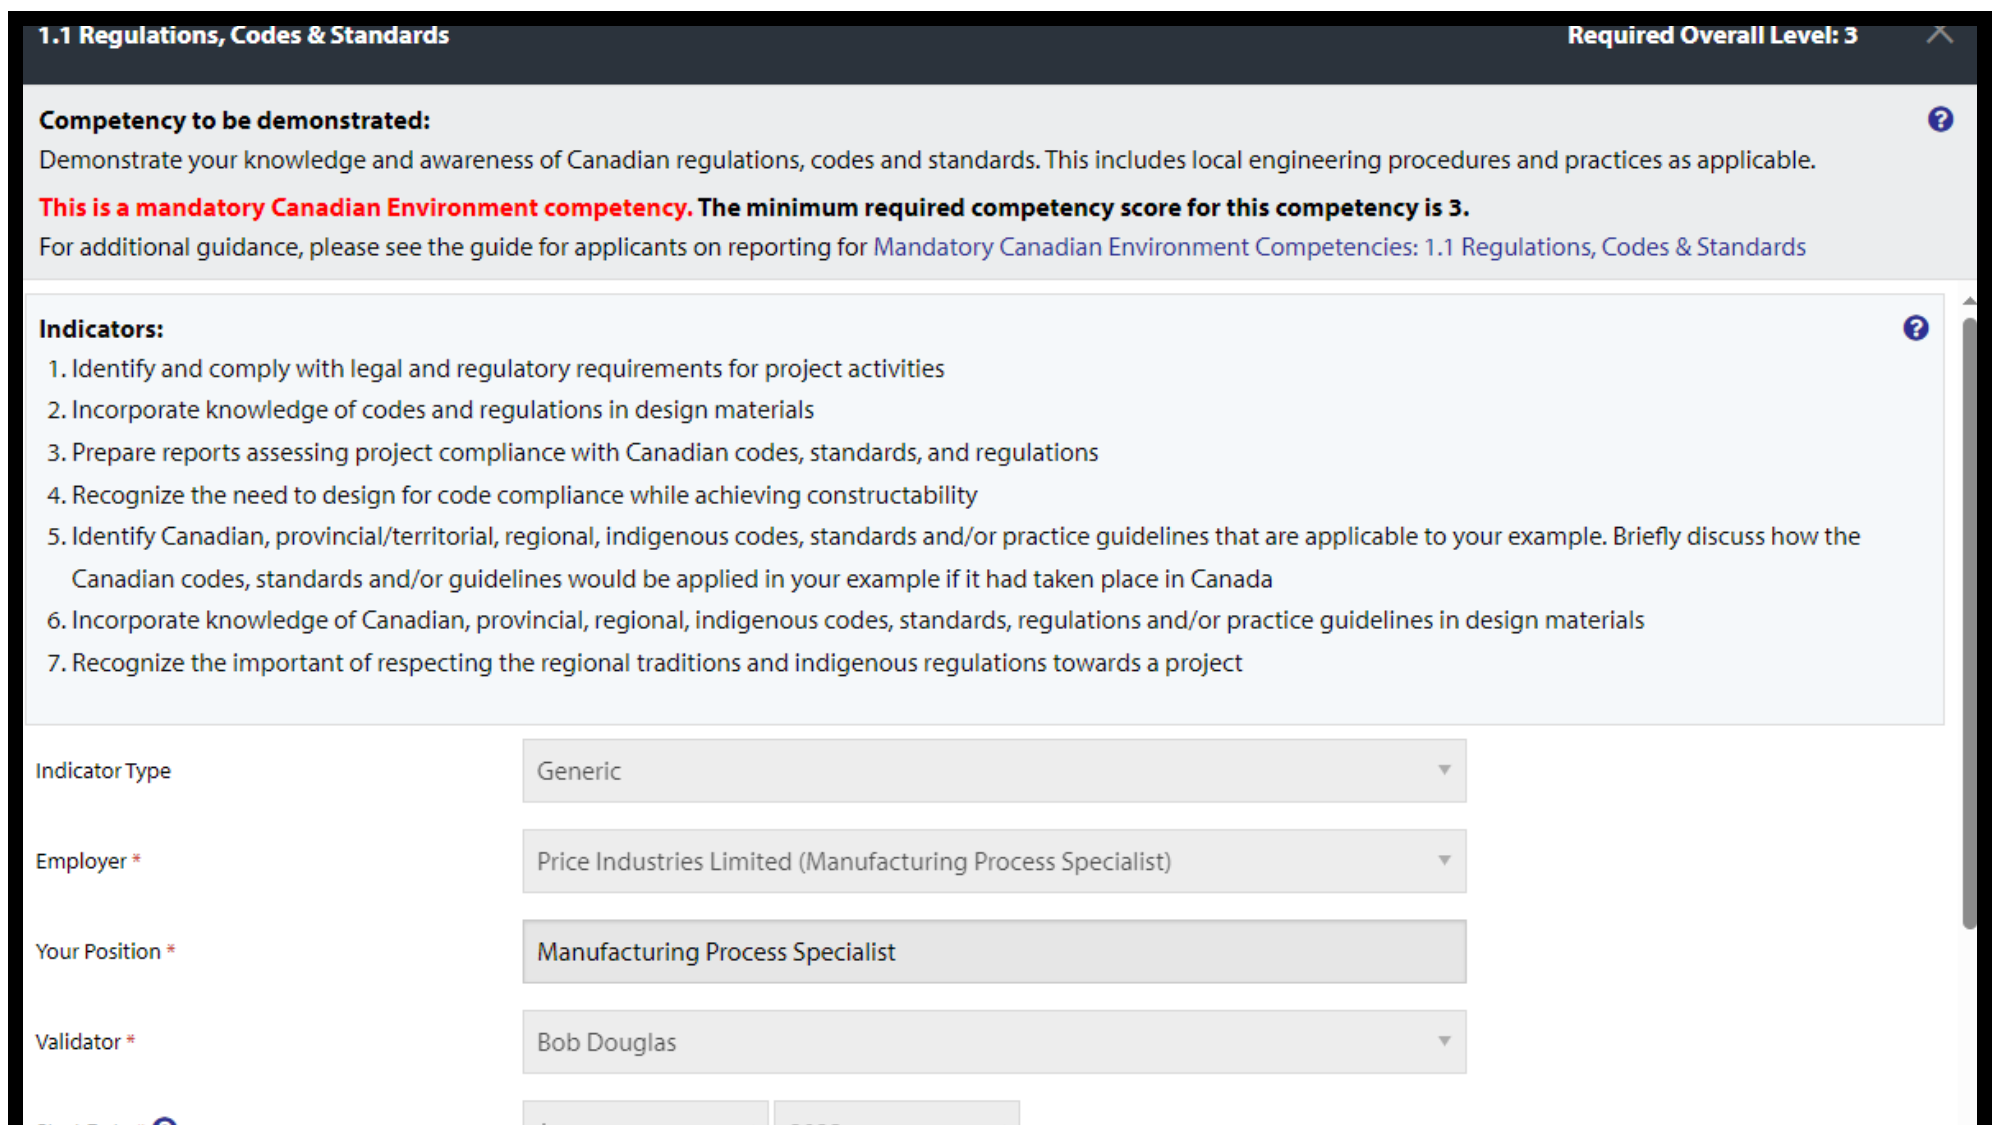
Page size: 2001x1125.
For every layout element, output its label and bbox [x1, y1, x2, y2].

picture [22, 25, 1978, 1125]
text_box [0, 0, 2000, 1125]
